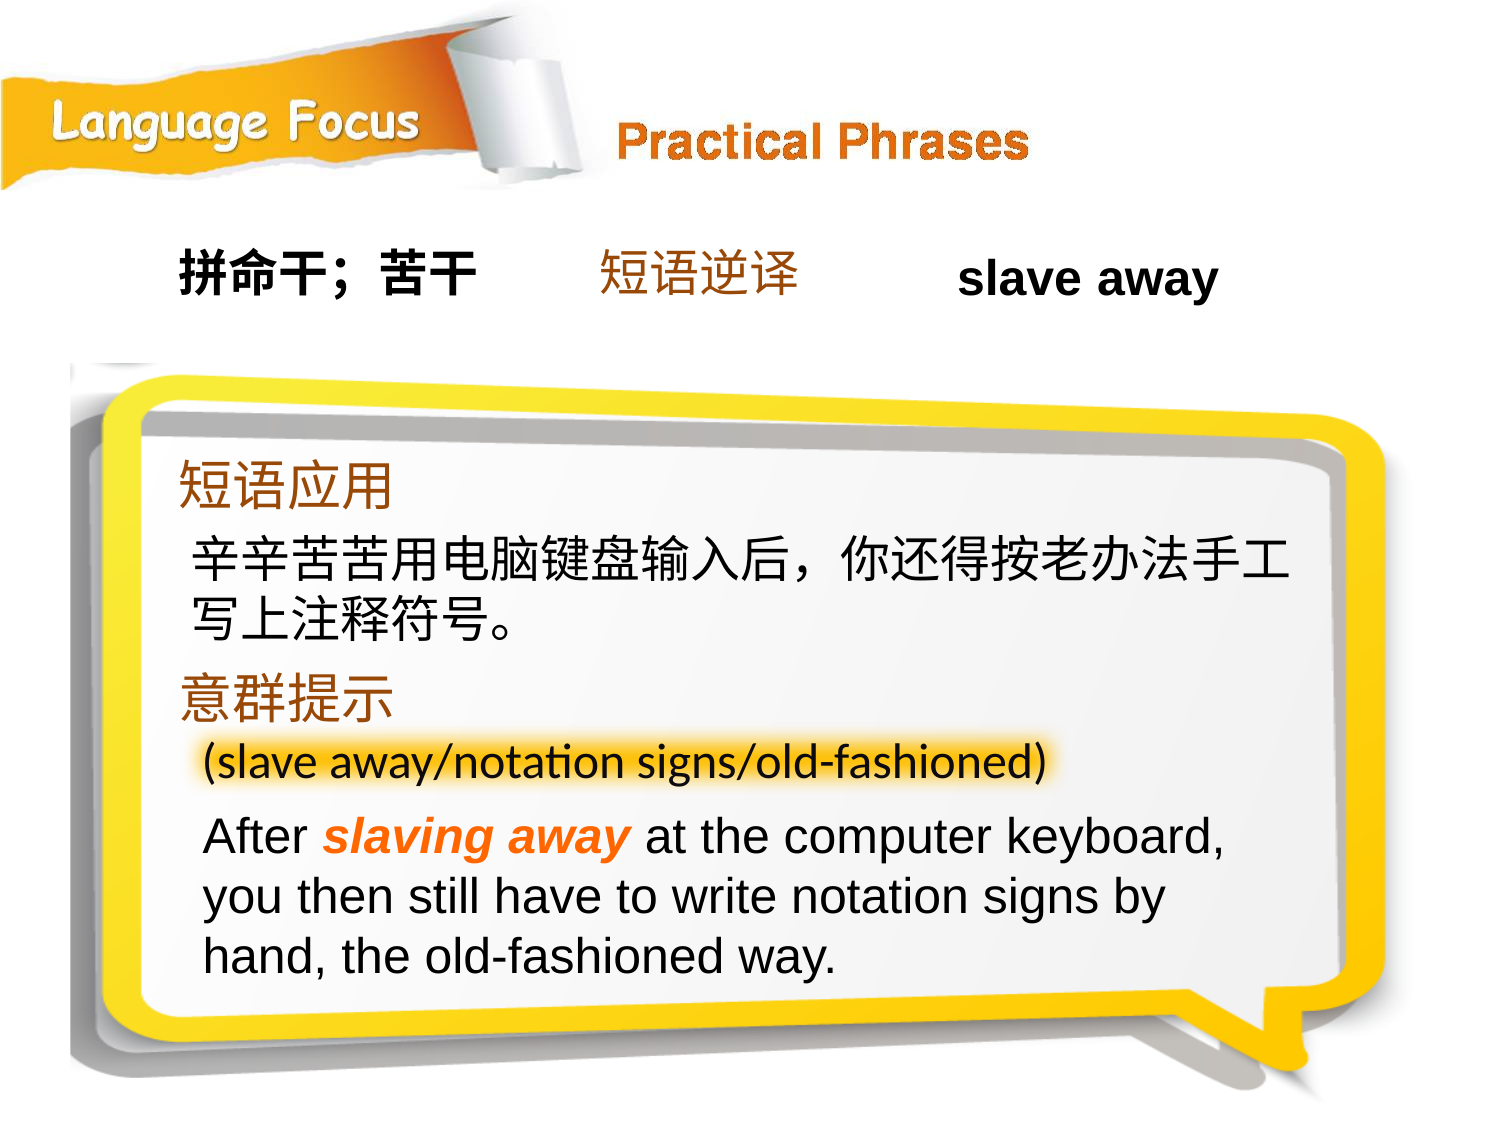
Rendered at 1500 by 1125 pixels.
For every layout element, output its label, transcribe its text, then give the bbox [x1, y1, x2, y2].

text_box 拼命干；苦干 [164, 234, 569, 310]
text_box slave away [878, 234, 1313, 314]
picture [0, 0, 1161, 192]
text_box 短语逆译 [584, 234, 856, 310]
picture [70, 363, 1432, 1106]
